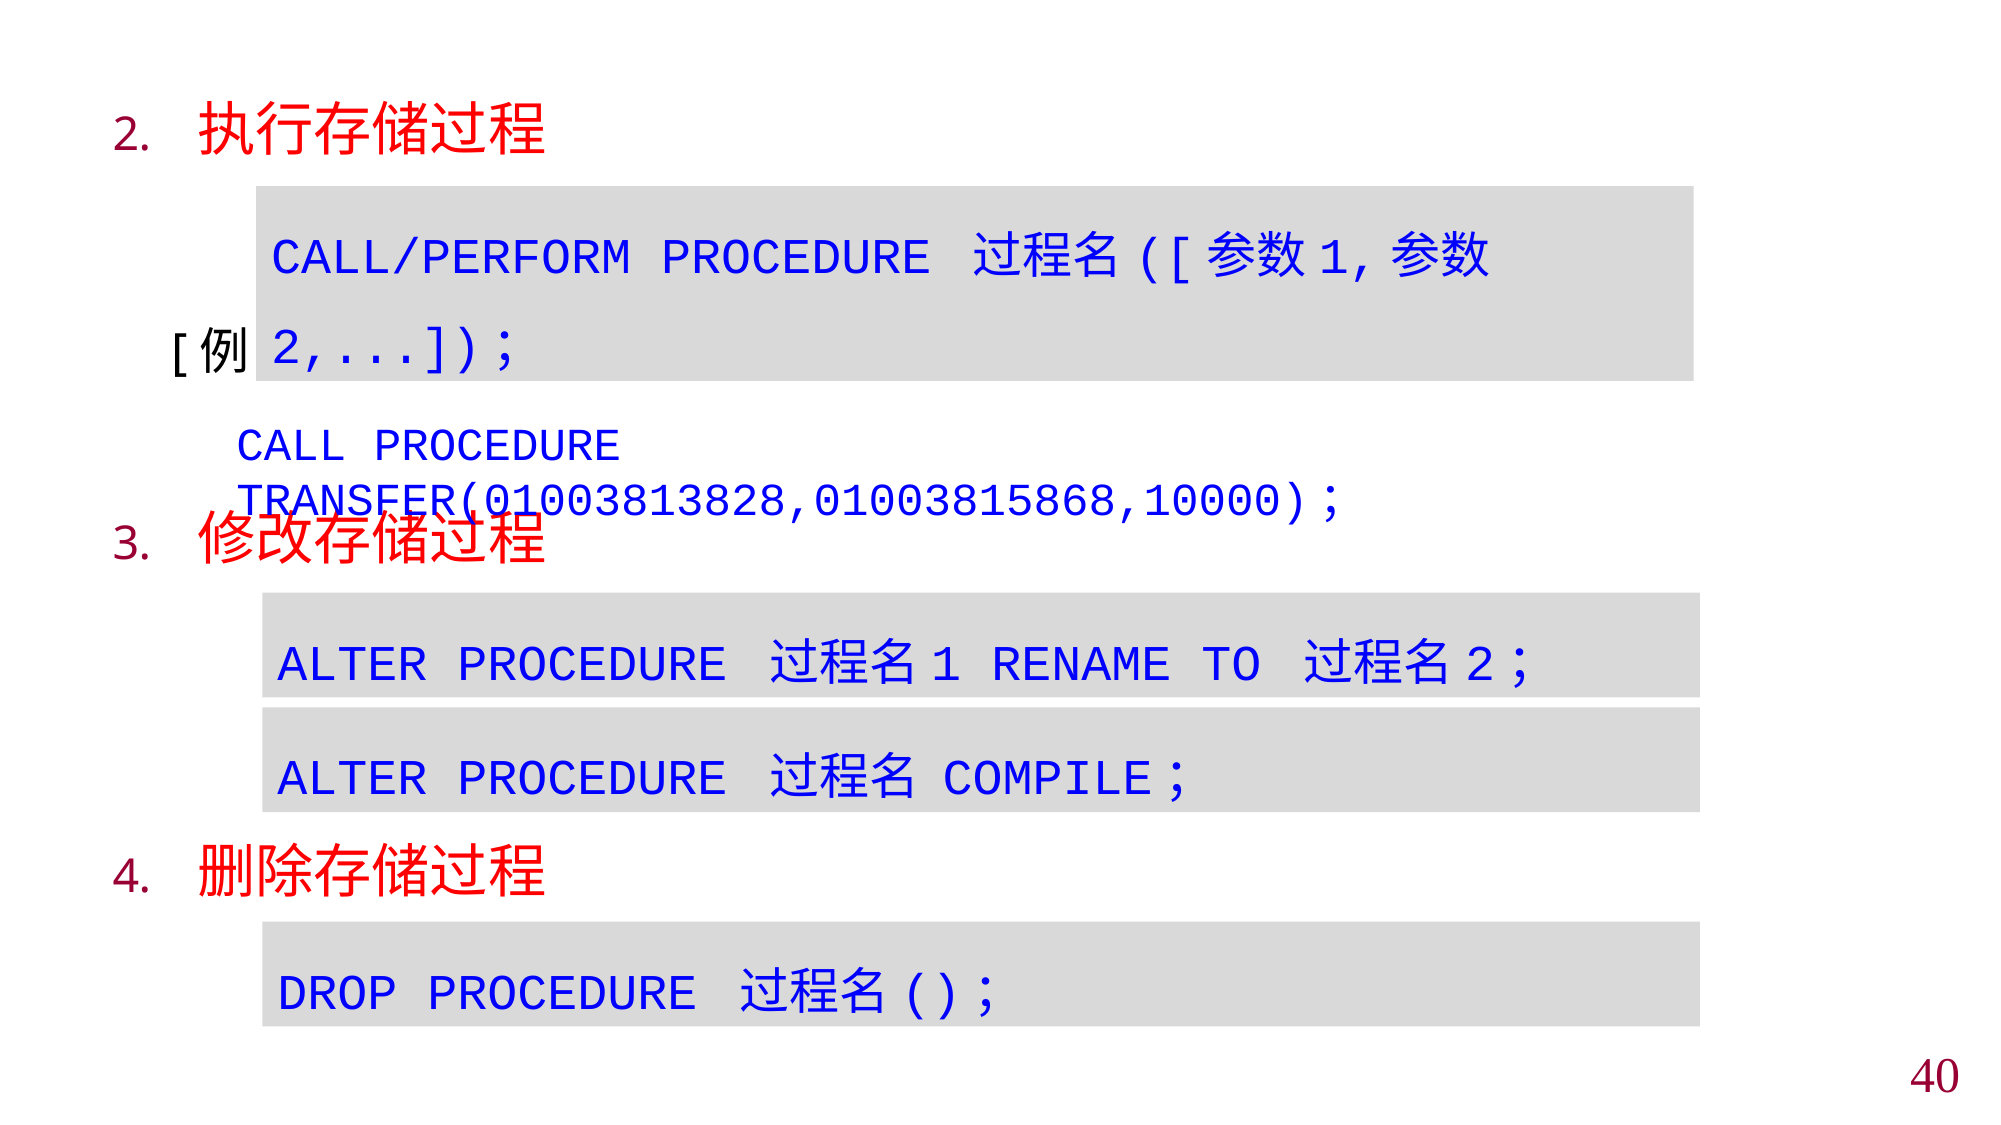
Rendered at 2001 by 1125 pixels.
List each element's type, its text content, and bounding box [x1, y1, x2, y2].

text_box CALL/PERFORM PROCEDURE 过程名([参数1,参数2,...])； [256, 186, 1694, 381]
text_box DROP PROCEDURE 过程名()； [262, 921, 1700, 1027]
slide_number 39 [1550, 1048, 1975, 1096]
text_box ALTER PROCEDURE 过程名 COMPILE； [262, 707, 1700, 813]
text_box ALTER PROCEDURE 过程名1 RENAME TO 过程名2； [262, 592, 1700, 698]
text_box CALL PROCEDURE TRANSFER(01003813828,01003815868,10000)； [221, 407, 1780, 532]
list 执行存储过程 [例8.10] 从账户01003815868转10000元到01003813828账户中 修改存储过程 删除存储过程 [97, 50, 1904, 1073]
